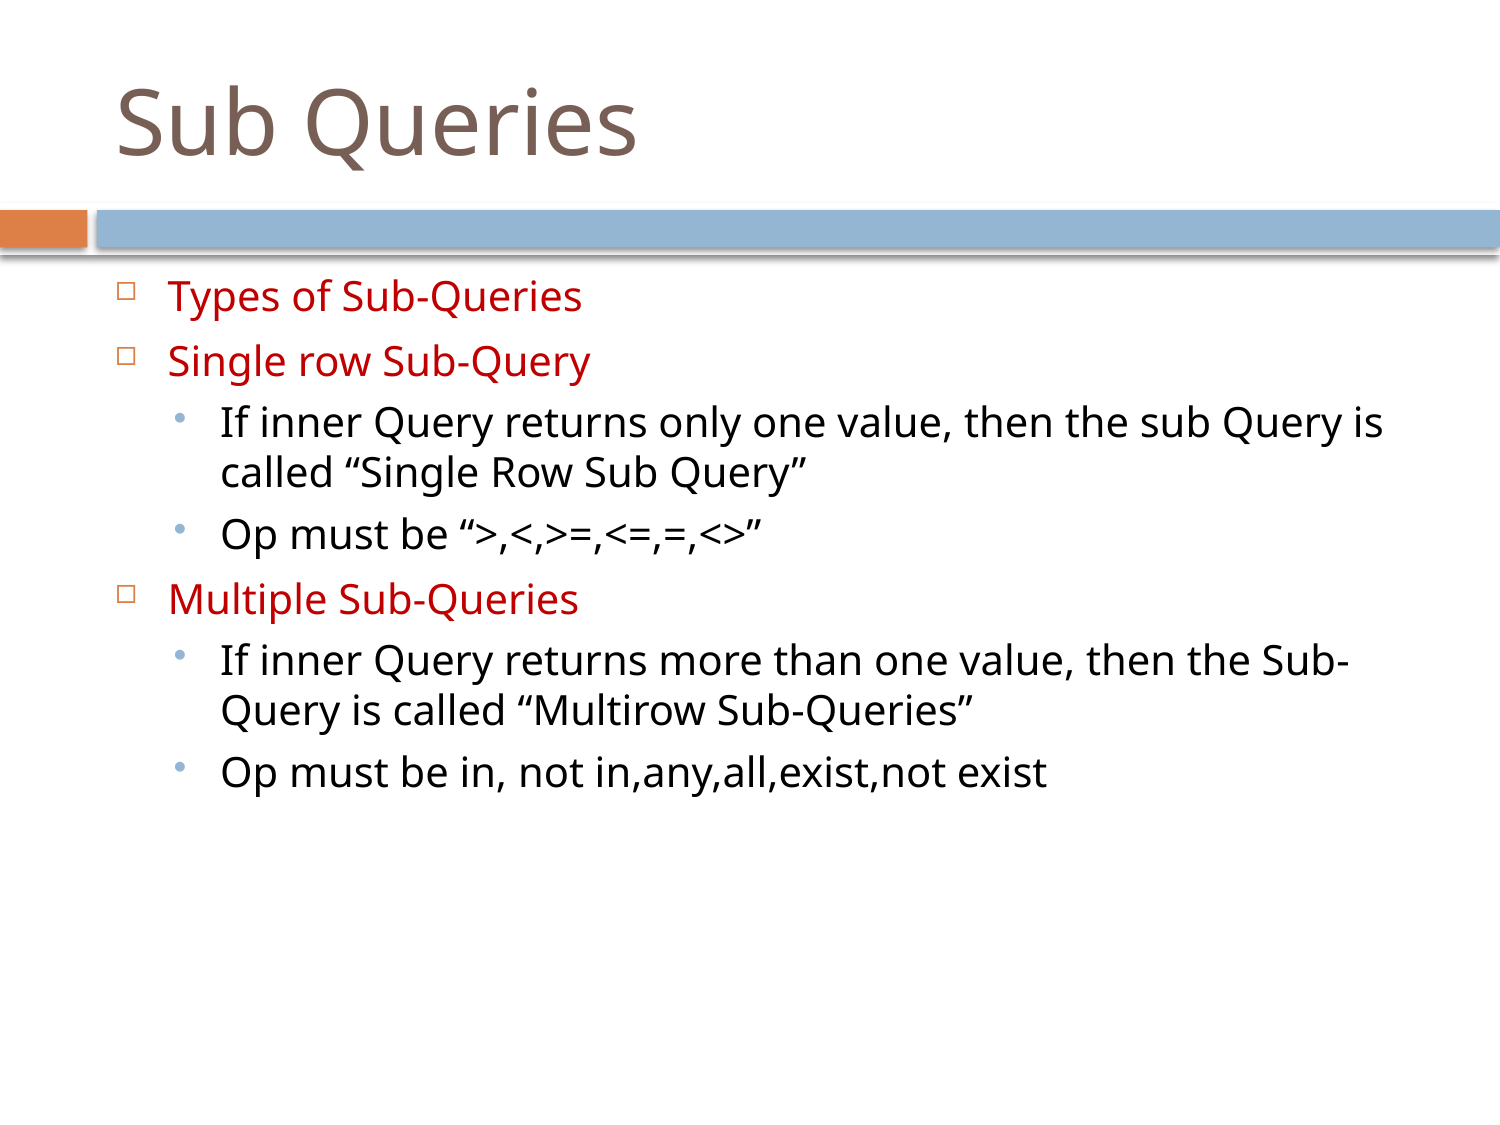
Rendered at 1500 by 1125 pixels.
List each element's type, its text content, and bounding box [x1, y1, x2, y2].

title Sub Queries [100, 37, 1438, 200]
list Types of Sub-Queries Single row Sub-Query If inner Query returns only one value, then the sub Query is called “Single Row Sub Query” Op must be “>,<,>=,<=,=,<>” Multiple Sub-Queries If inner Query returns more than one value, then the Sub-Query is called “Multirow Sub-Queries” Op must be in, not in,any,all,exist,not exist [100, 262, 1438, 1000]
